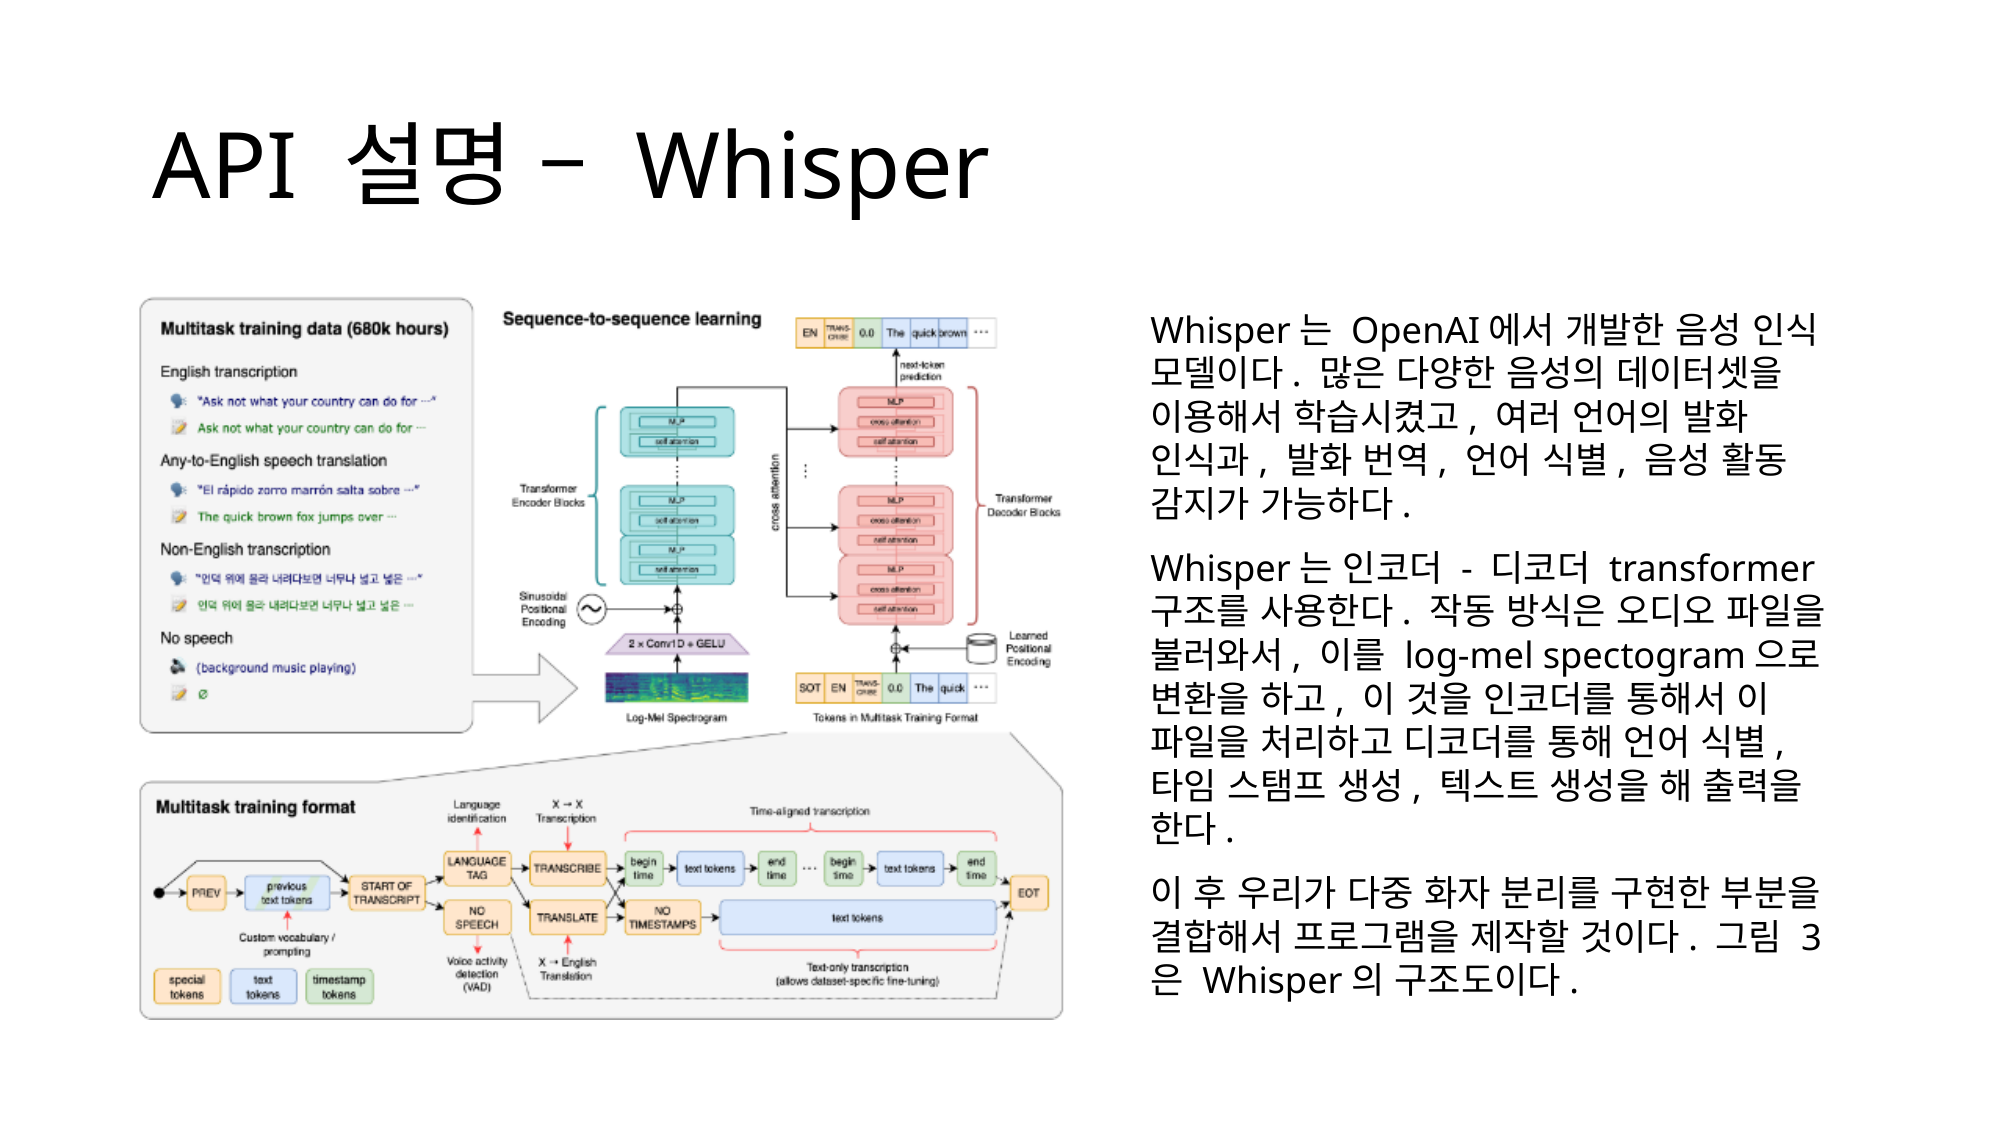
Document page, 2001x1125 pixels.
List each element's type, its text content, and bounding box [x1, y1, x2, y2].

title API 설명 – Whisper [137, 59, 1863, 278]
list Whisper는 OpenAI에서 개발한 음성 인식 모델이다. 많은 다양한 음성의 데이터셋을 이용해서 학습시켰고, 여러 언어의 발화 인식과, 발화 번역, 언어 식별, 음성 활동 감지가 가능하다. Whisper는 인코더 - 디코더 transformer 구조를 사용한다. 작동 방식은 오디오 파일을 불러와서, 이를 log-mel spectogram으로 변환을 하고, 이 것을 인코더를 통해서 이 파일을 처리하고 디코더를 통해 언어 식별, 타임 스탬프 생성, 텍스트 생성을 해 출력을 한다. 이 후 우리가 다중 화자 분리를 구현한 부분을 결합해서 프로그램을 제작할 것이다. 그림 3은 Whisper의 구조도이다. [1135, 299, 1863, 1014]
picture [110, 276, 1090, 1021]
